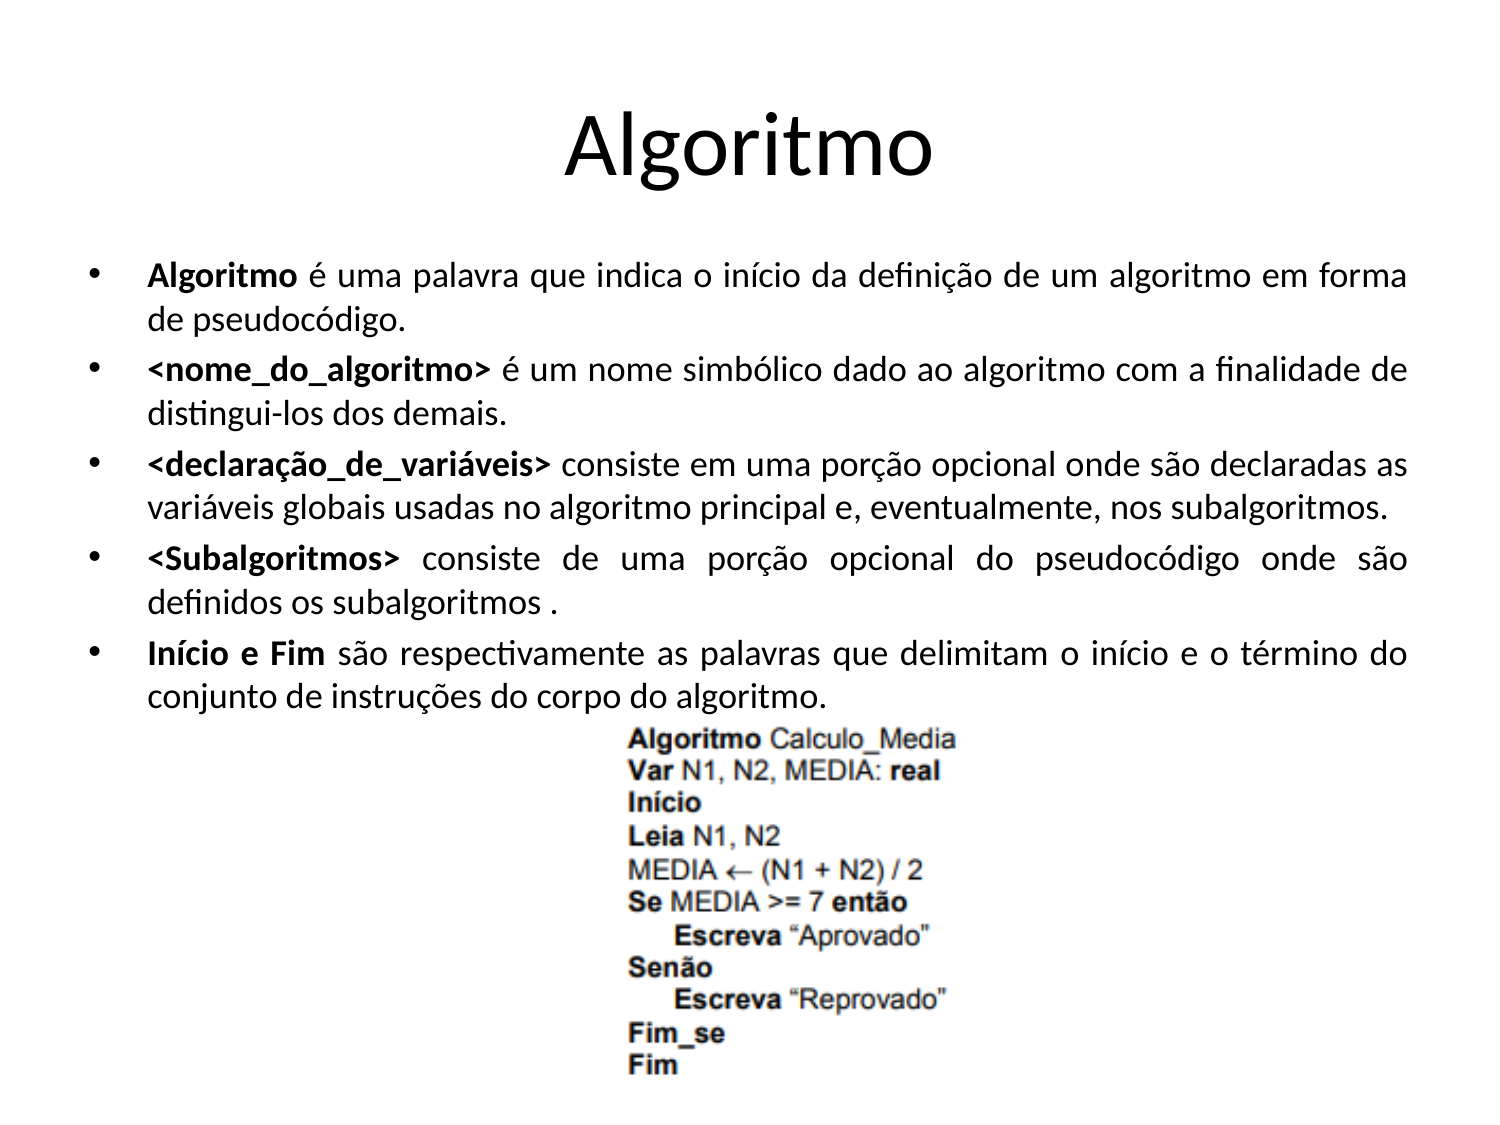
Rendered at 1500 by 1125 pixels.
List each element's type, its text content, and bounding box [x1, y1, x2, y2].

list Algoritmo é uma palavra que indica o início da definição de um algoritmo em forma de pseudocódigo. <nome_do_algoritmo> é um nome simbólico dado ao algoritmo com a finalidade de distingui-los dos demais. <declaração_de_variáveis> consiste em uma porção opcional onde são declaradas as variáveis globais usadas no algoritmo principal e, eventualmente, nos subalgoritmos. <Subalgoritmos> consiste de uma porção opcional do pseudocódigo onde são definidos os subalgoritmos . Início e Fim são respectivamente as palavras que delimitam o início e o término do conjunto de instruções do corpo do algoritmo. [73, 243, 1424, 740]
title Algoritmo [75, 45, 1425, 233]
picture [617, 715, 976, 1095]
